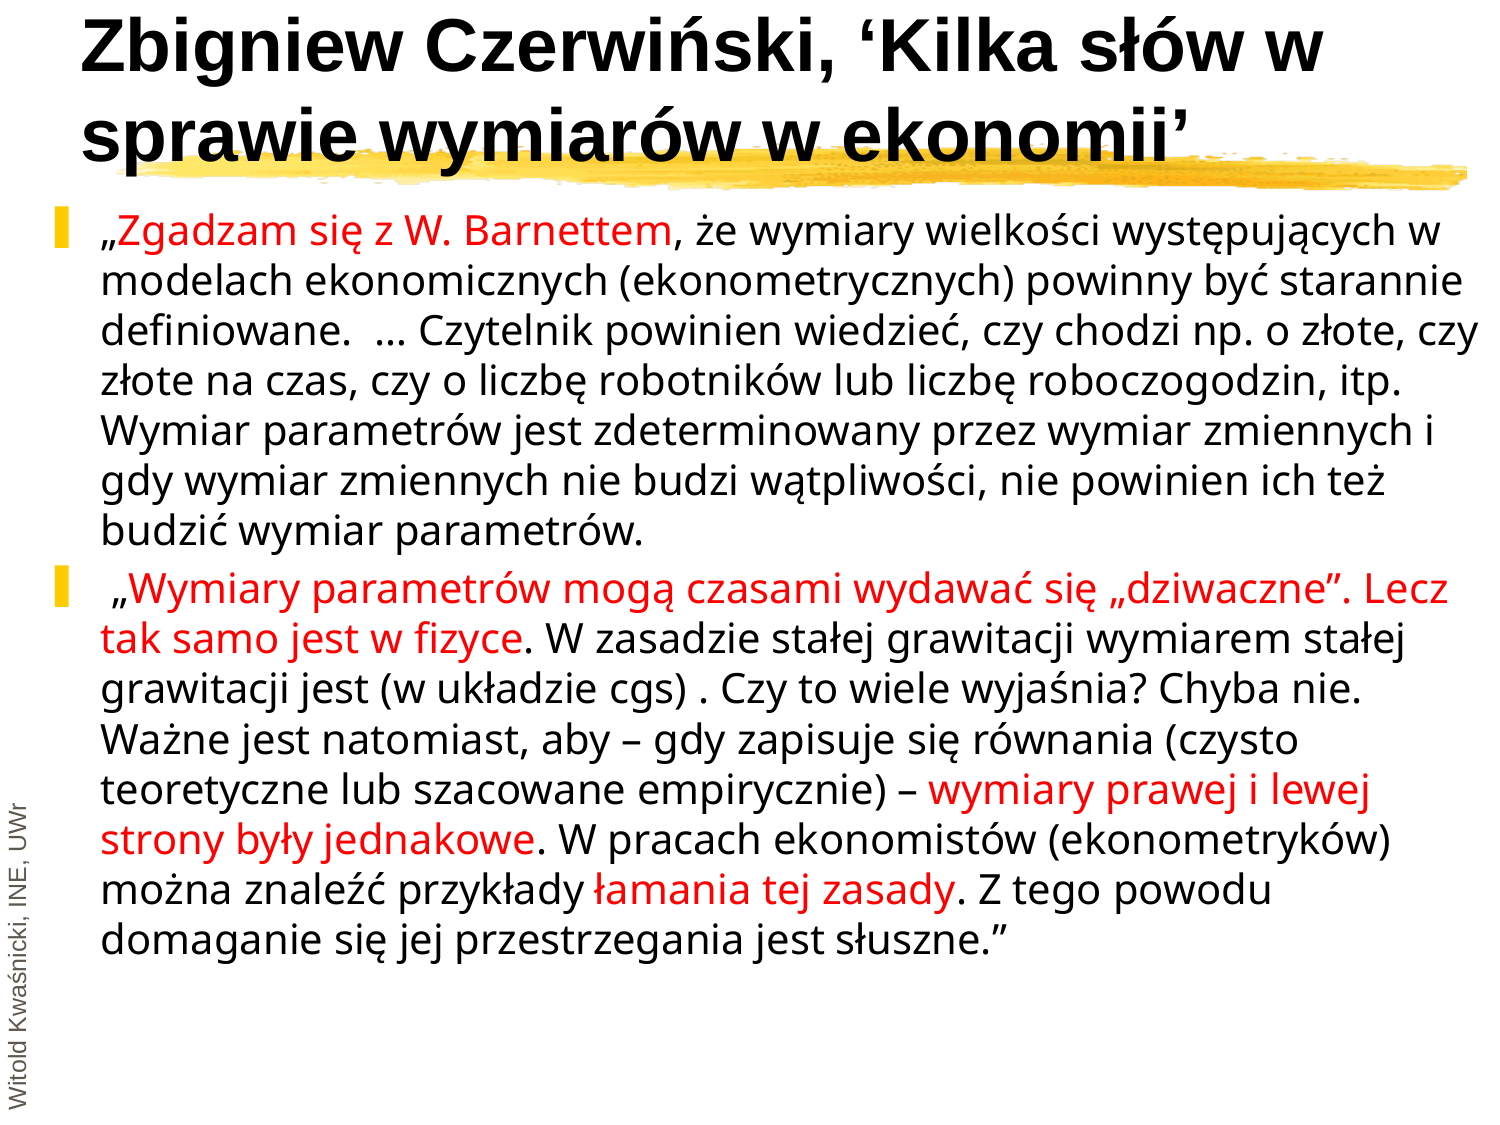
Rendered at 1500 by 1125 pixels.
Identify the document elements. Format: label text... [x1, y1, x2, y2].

slide_number Witold Kwaśnicki, INE, UWr [4, 493, 39, 1125]
picture [116, 137, 1467, 201]
title Zbigniew Czerwiński, ‘Kilka słów w sprawie wymiarów w ekonomii’ [64, 78, 1340, 185]
